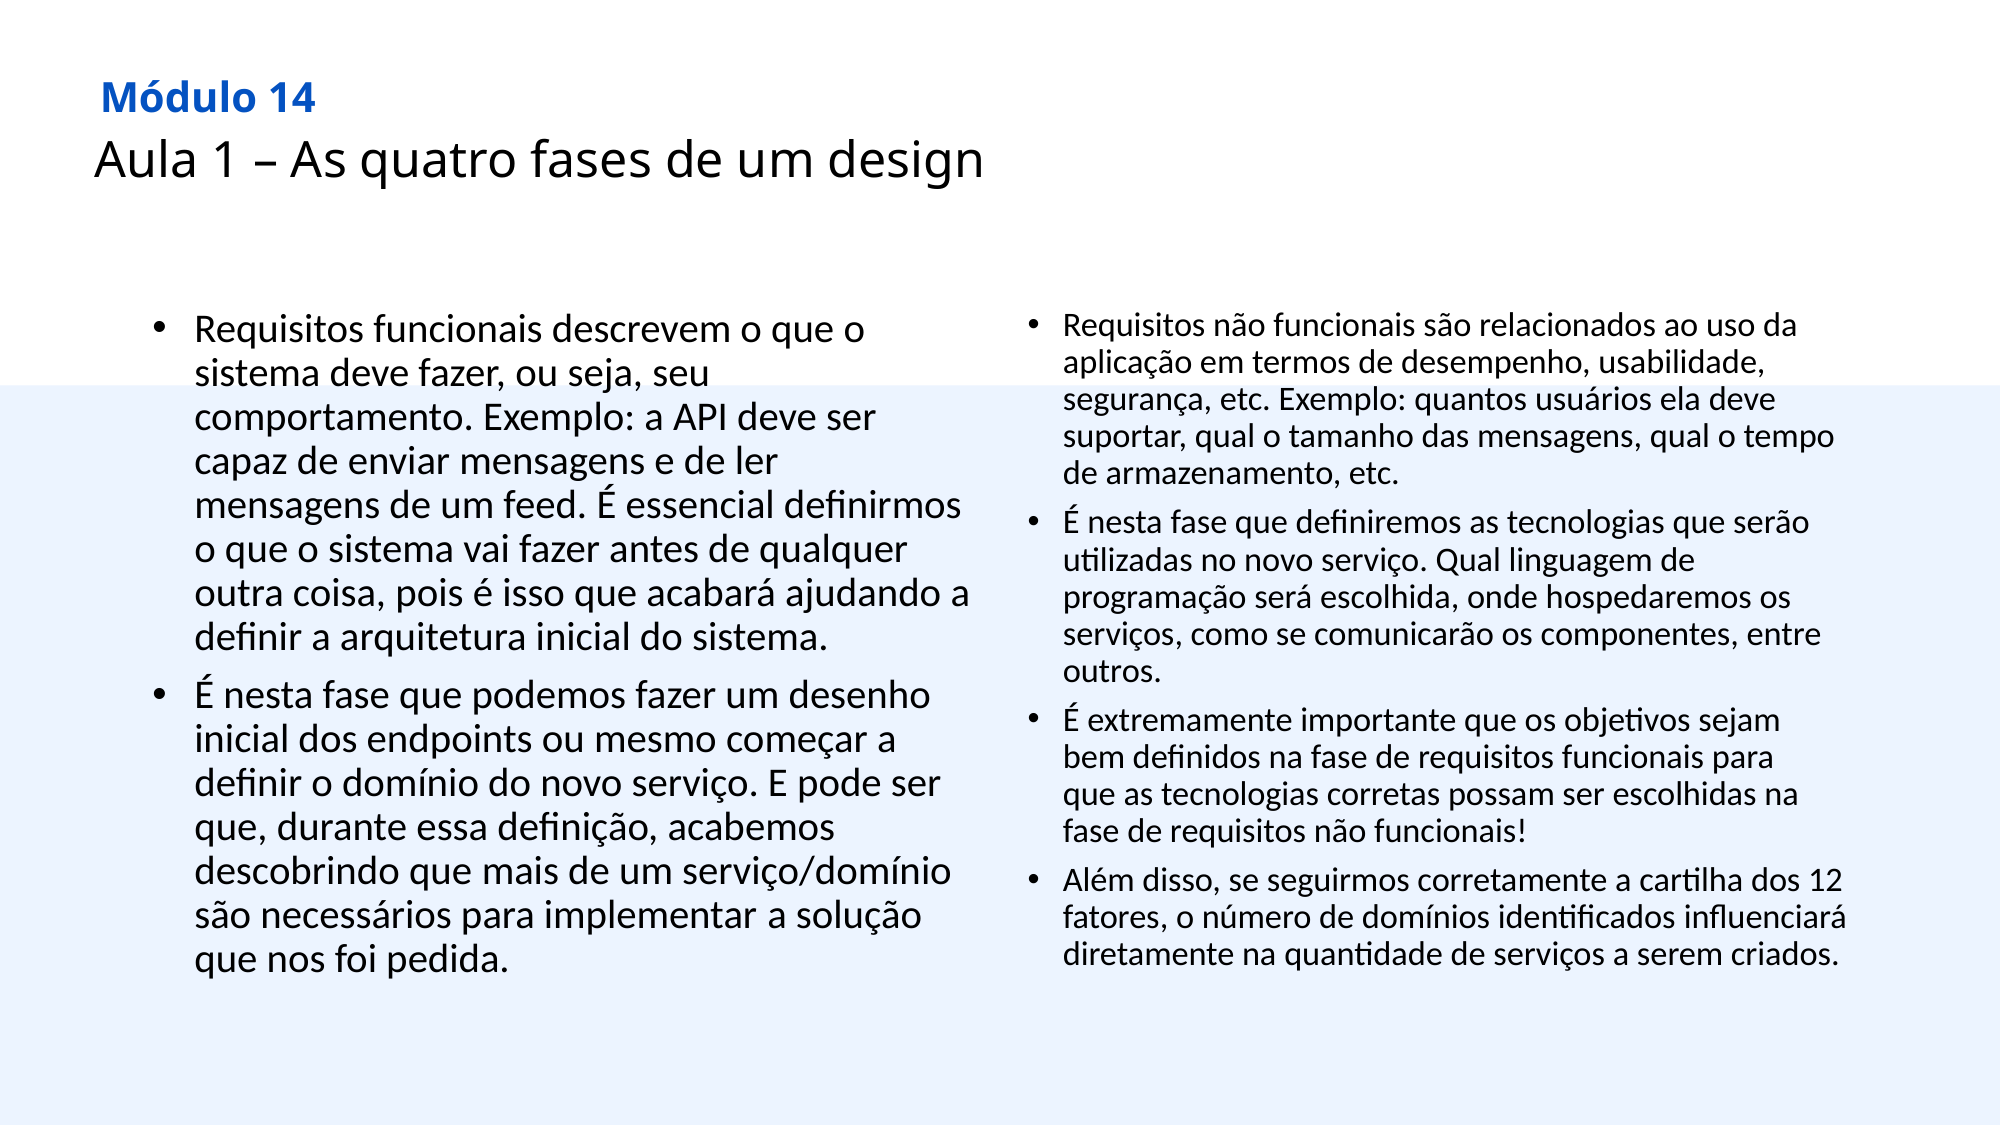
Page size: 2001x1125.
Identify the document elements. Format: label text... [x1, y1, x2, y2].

list Requisitos não funcionais são relacionados ao uso da aplicação em termos de desempenho, usabilidade, segurança, etc. Exemplo: quantos usuários ela deve suportar, qual o tamanho das mensagens, qual o tempo de armazenamento, etc. É nesta fase que definiremos as tecnologias que serão utilizadas no novo serviço. Qual linguagem de programação será escolhida, onde hospedaremos os serviços, como se comunicarão os componentes, entre outros. É extremamente importante que os objetivos sejam bem definidos na fase de requisitos funcionais para que as tecnologias corretas possam ser escolhidas na fase de requisitos não funcionais! Além disso, se seguirmos corretamente a cartilha dos 12 fatores, o número de domínios identificados influenciará diretamente na quantidade de serviços a serem criados. [1012, 299, 1863, 1014]
text_box Aula 1 – As quatro fases de um design [79, 119, 1242, 195]
list Requisitos funcionais descrevem o que o sistema deve fazer, ou seja, seu comportamento. Exemplo: a API deve ser capaz de enviar mensagens e de ler mensagens de um feed. É essencial definirmos o que o sistema vai fazer antes de qualquer outra coisa, pois é isso que acabará ajudando a definir a arquitetura inicial do sistema. É nesta fase que podemos fazer um desenho inicial dos endpoints ou mesmo começar a definir o domínio do novo serviço. E pode ser que, durante essa definição, acabemos descobrindo que mais de um serviço/domínio são necessários para implementar a solução que nos foi pedida. [137, 299, 988, 1014]
text_box Módulo 14 [84, 63, 637, 128]
text_box [0, 384, 2000, 1125]
